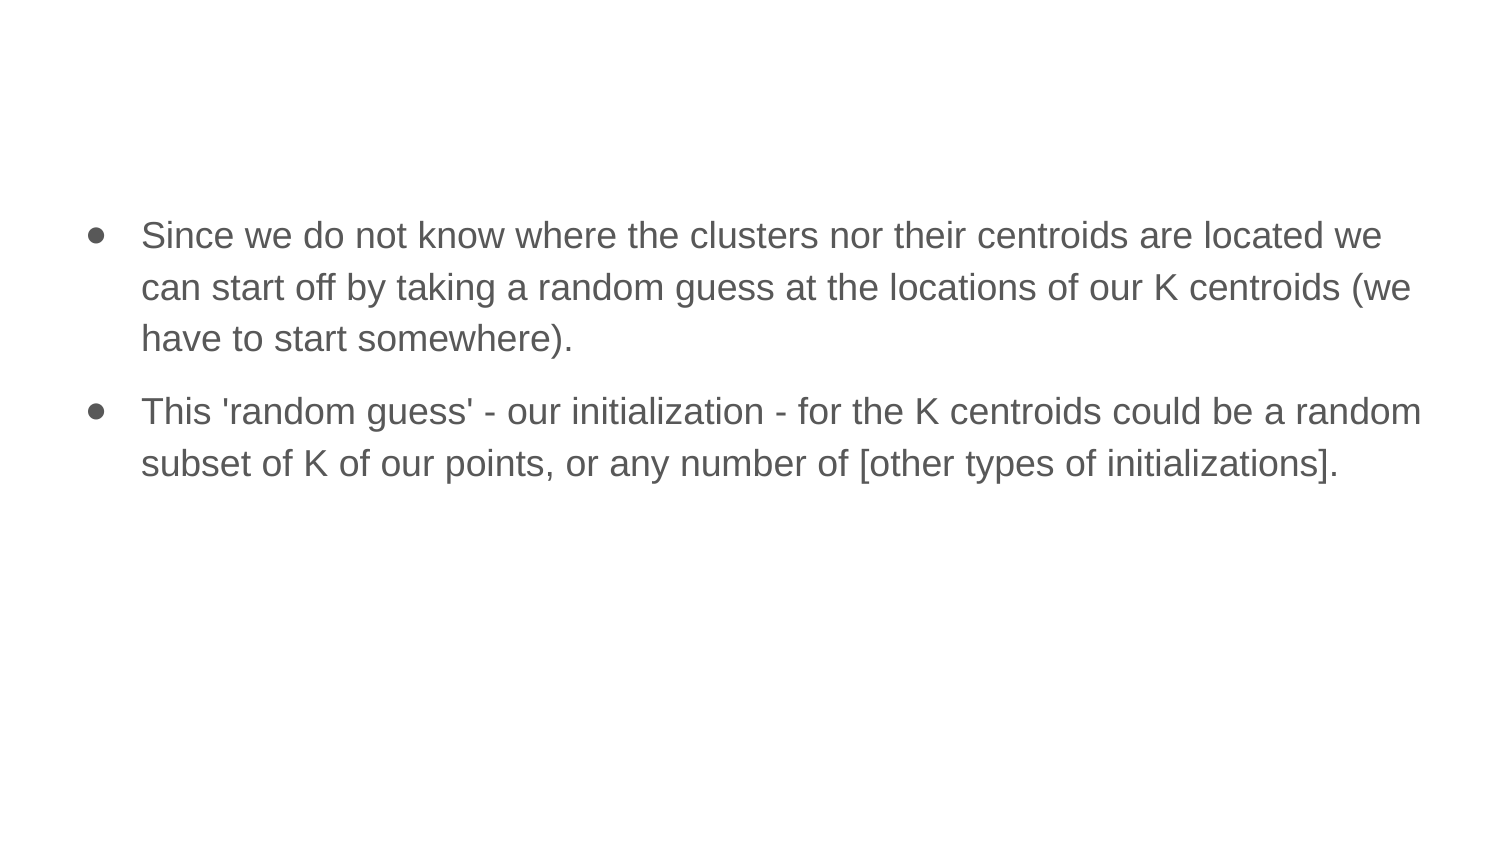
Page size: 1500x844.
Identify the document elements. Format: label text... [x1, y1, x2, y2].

list Since we do not know where the clusters nor their centroids are located we can start off by taking a random guess at the locations of our K centroids (we have to start somewhere). This 'random guess' - our initialization - for the K centroids could be a random subset of K of our points, or any number of [other types of initializations]. [50, 188, 1450, 750]
